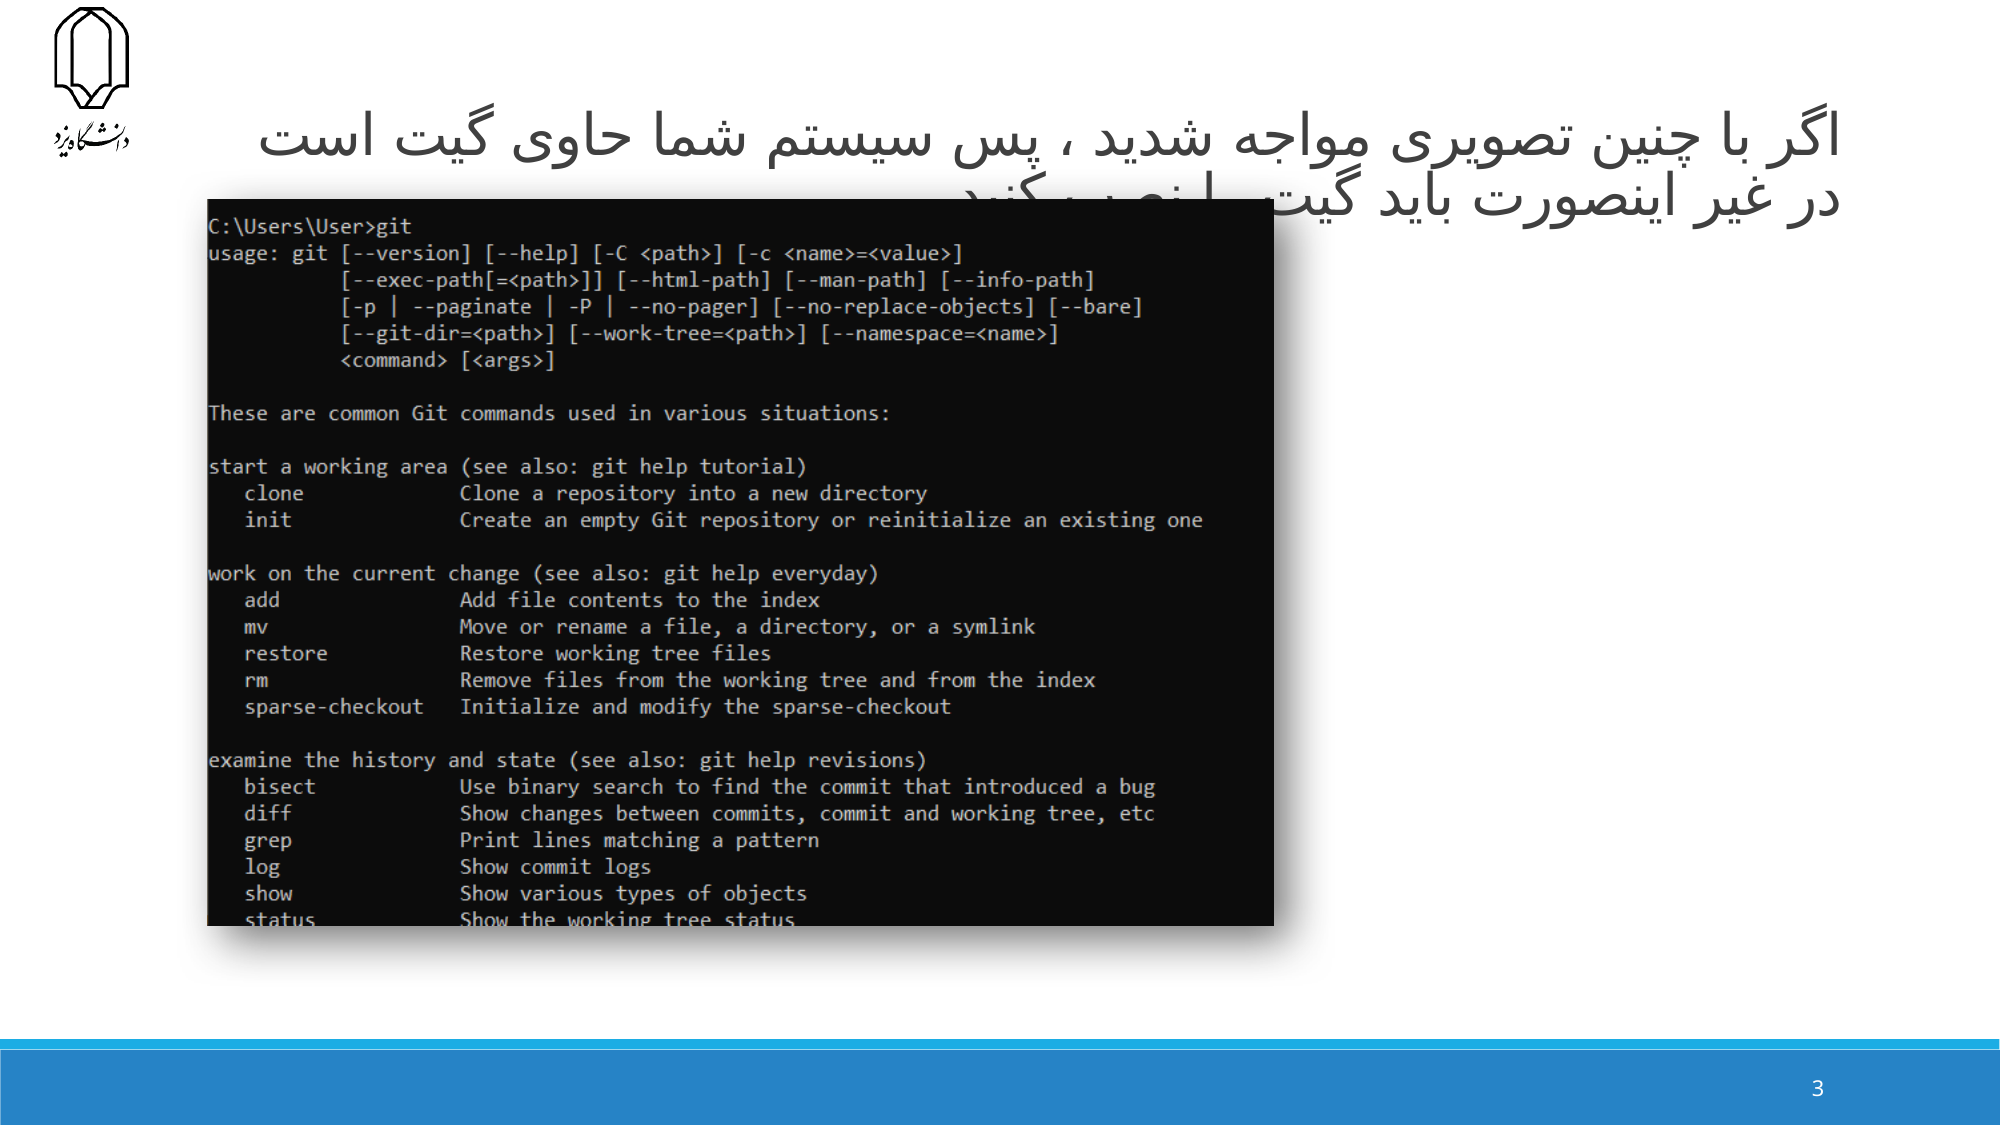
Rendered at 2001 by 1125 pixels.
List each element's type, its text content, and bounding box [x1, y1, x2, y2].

picture [43, 0, 136, 163]
slide_number 3 [1624, 1059, 1840, 1120]
picture [206, 199, 1275, 926]
text_box اگر با چنین تصویری مواجه شدید ، پس سیستم شما حاوی گیت است در غیر اینصورت باید گیت را نصب کنید. [207, 101, 1858, 252]
